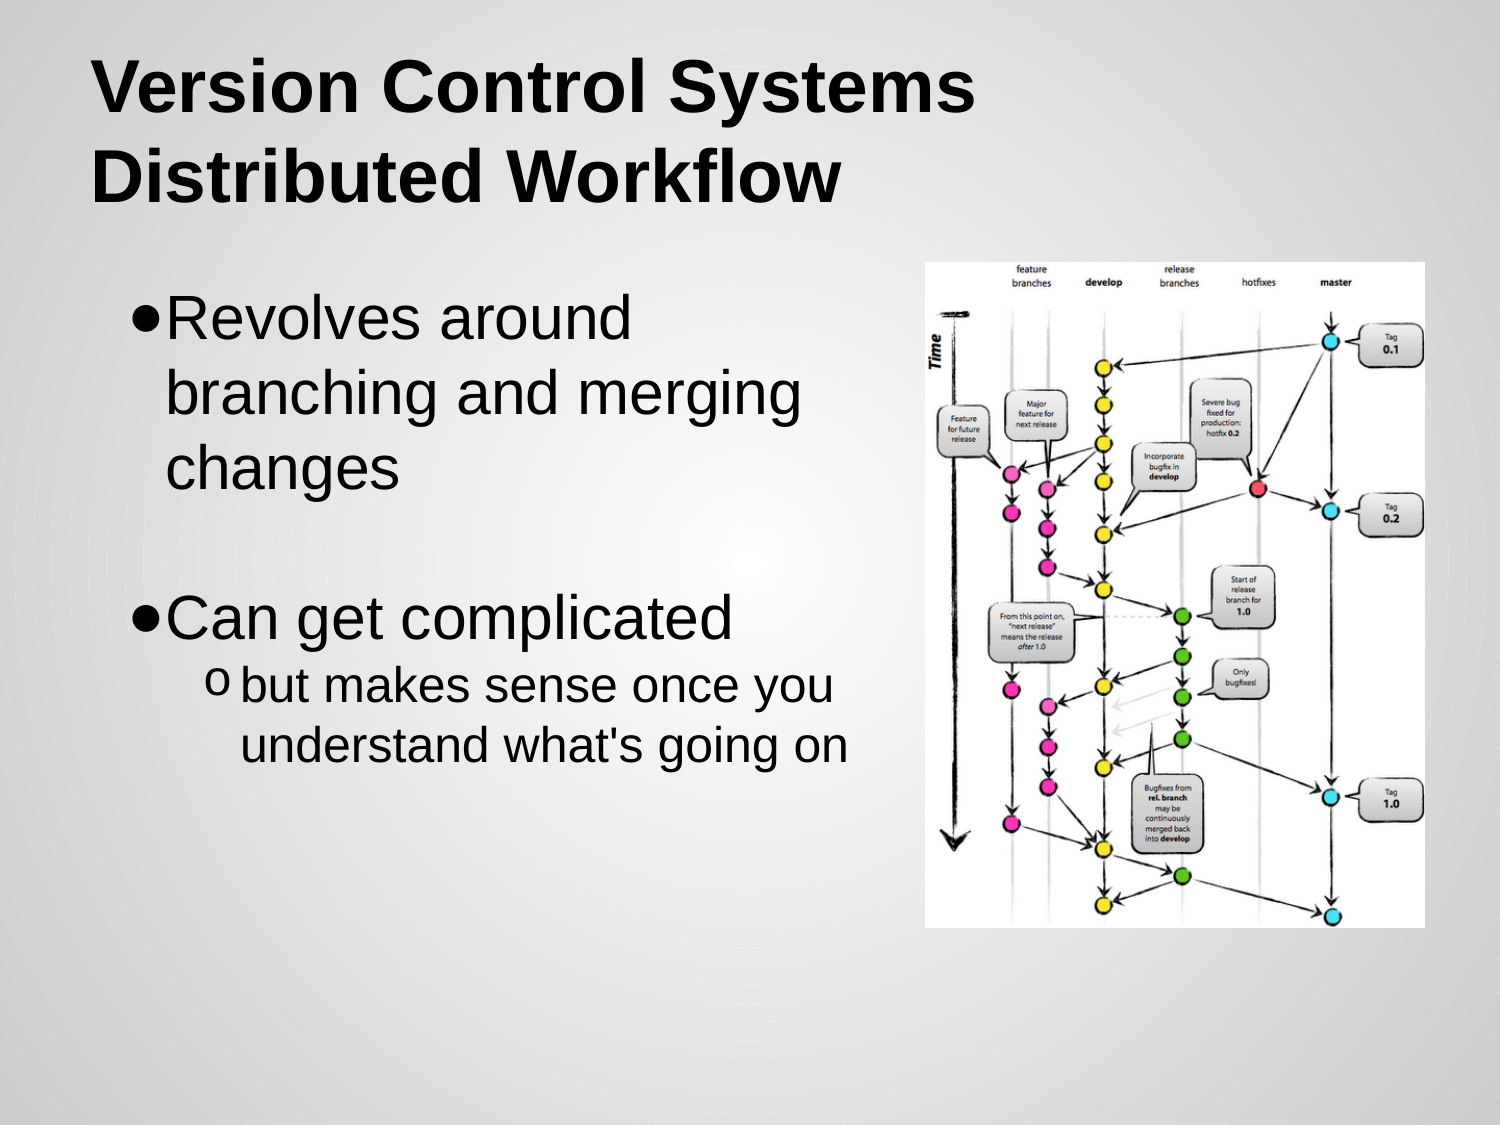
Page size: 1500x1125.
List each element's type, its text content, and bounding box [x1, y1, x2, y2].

title Version Control Systems Distributed Workflow [75, 45, 1425, 233]
picture [925, 262, 1426, 929]
list Revolves around branching and merging changes Can get complicated but makes sense once you understand what's going on [75, 262, 902, 1078]
